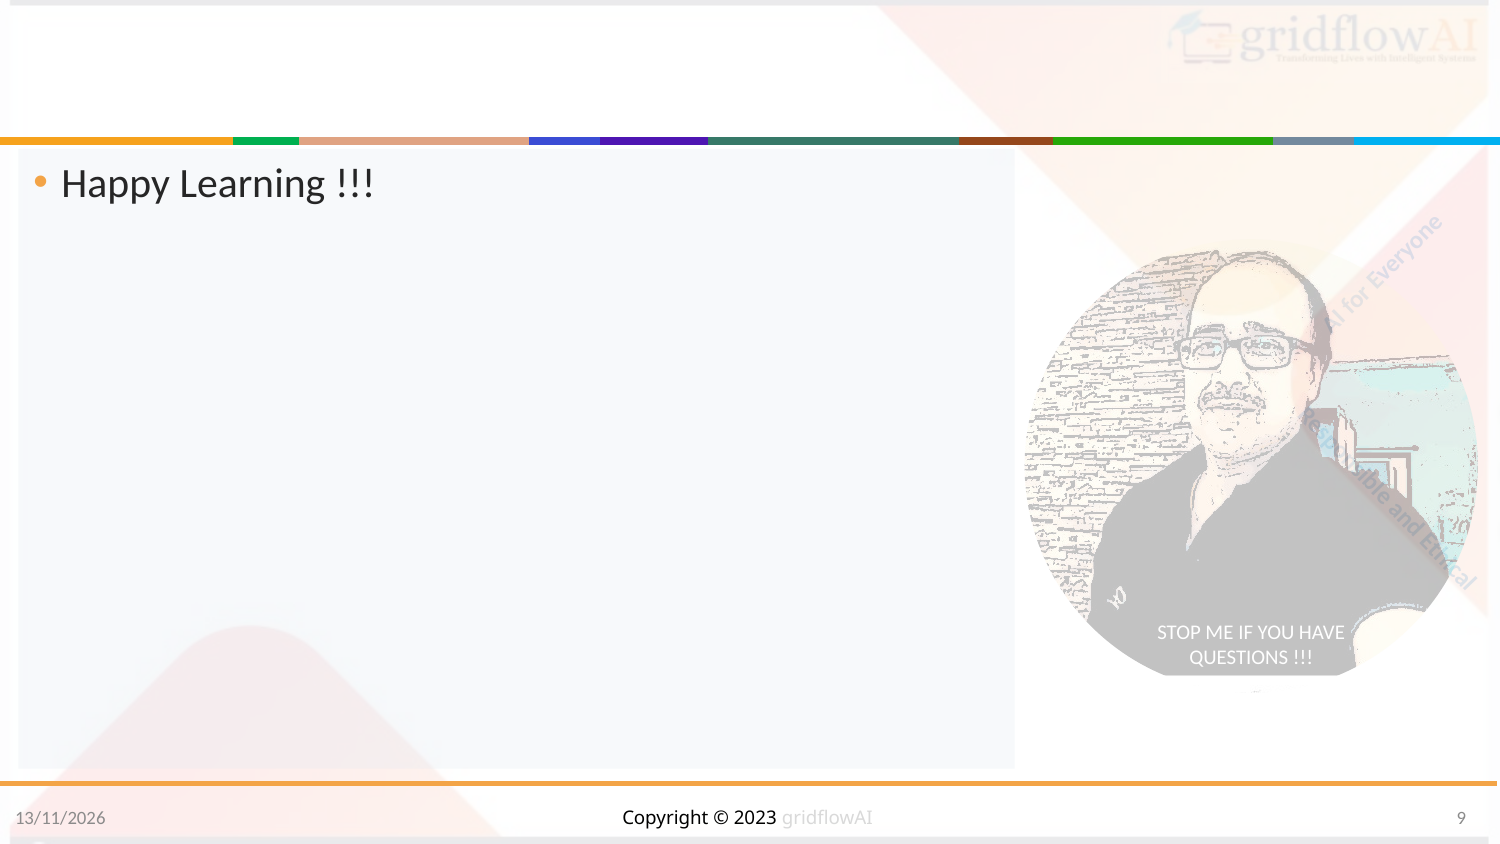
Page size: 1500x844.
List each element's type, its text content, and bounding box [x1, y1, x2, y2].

footer Copyright © 2023 gridflowAI [496, 794, 1004, 840]
list Happy Learning !!! [18, 148, 1015, 769]
picture [0, 137, 1353, 145]
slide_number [0, 794, 338, 840]
slide_number 9 [1143, 794, 1482, 840]
